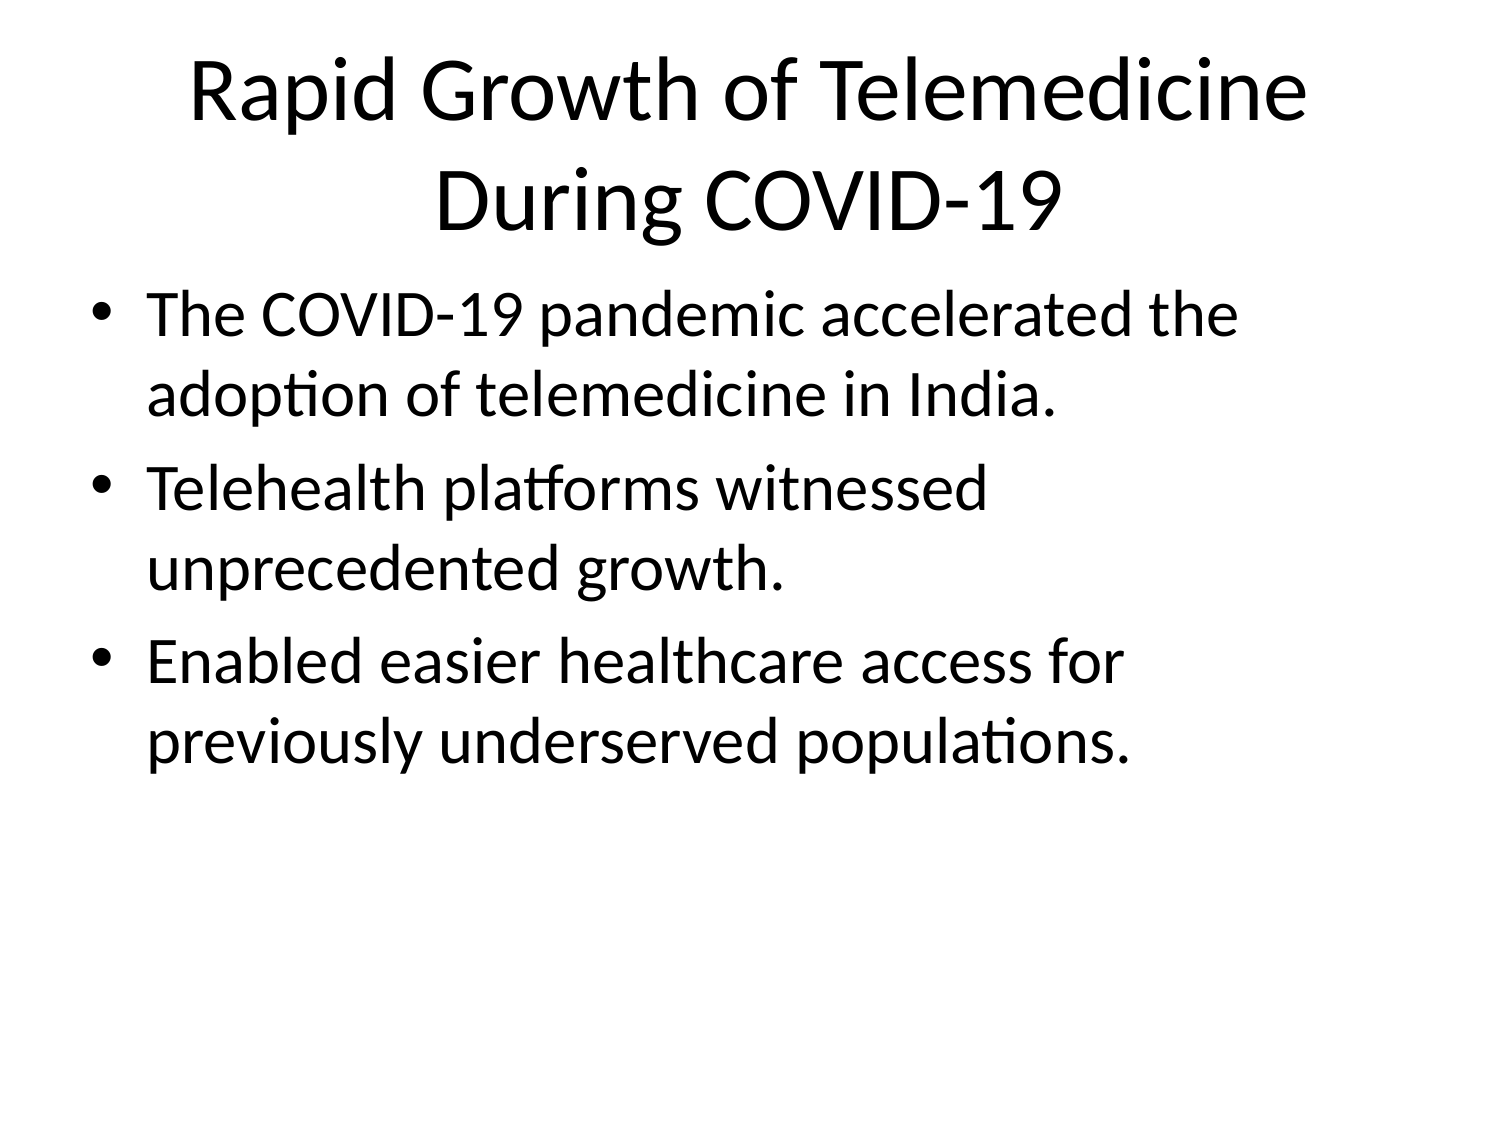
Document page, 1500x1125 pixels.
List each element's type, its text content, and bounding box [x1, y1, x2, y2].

list The COVID-19 pandemic accelerated the adoption of telemedicine in India. Telehealth platforms witnessed unprecedented growth. Enabled easier healthcare access for previously underserved populations. [75, 262, 1425, 1005]
title Rapid Growth of Telemedicine During COVID-19 [75, 45, 1425, 233]
